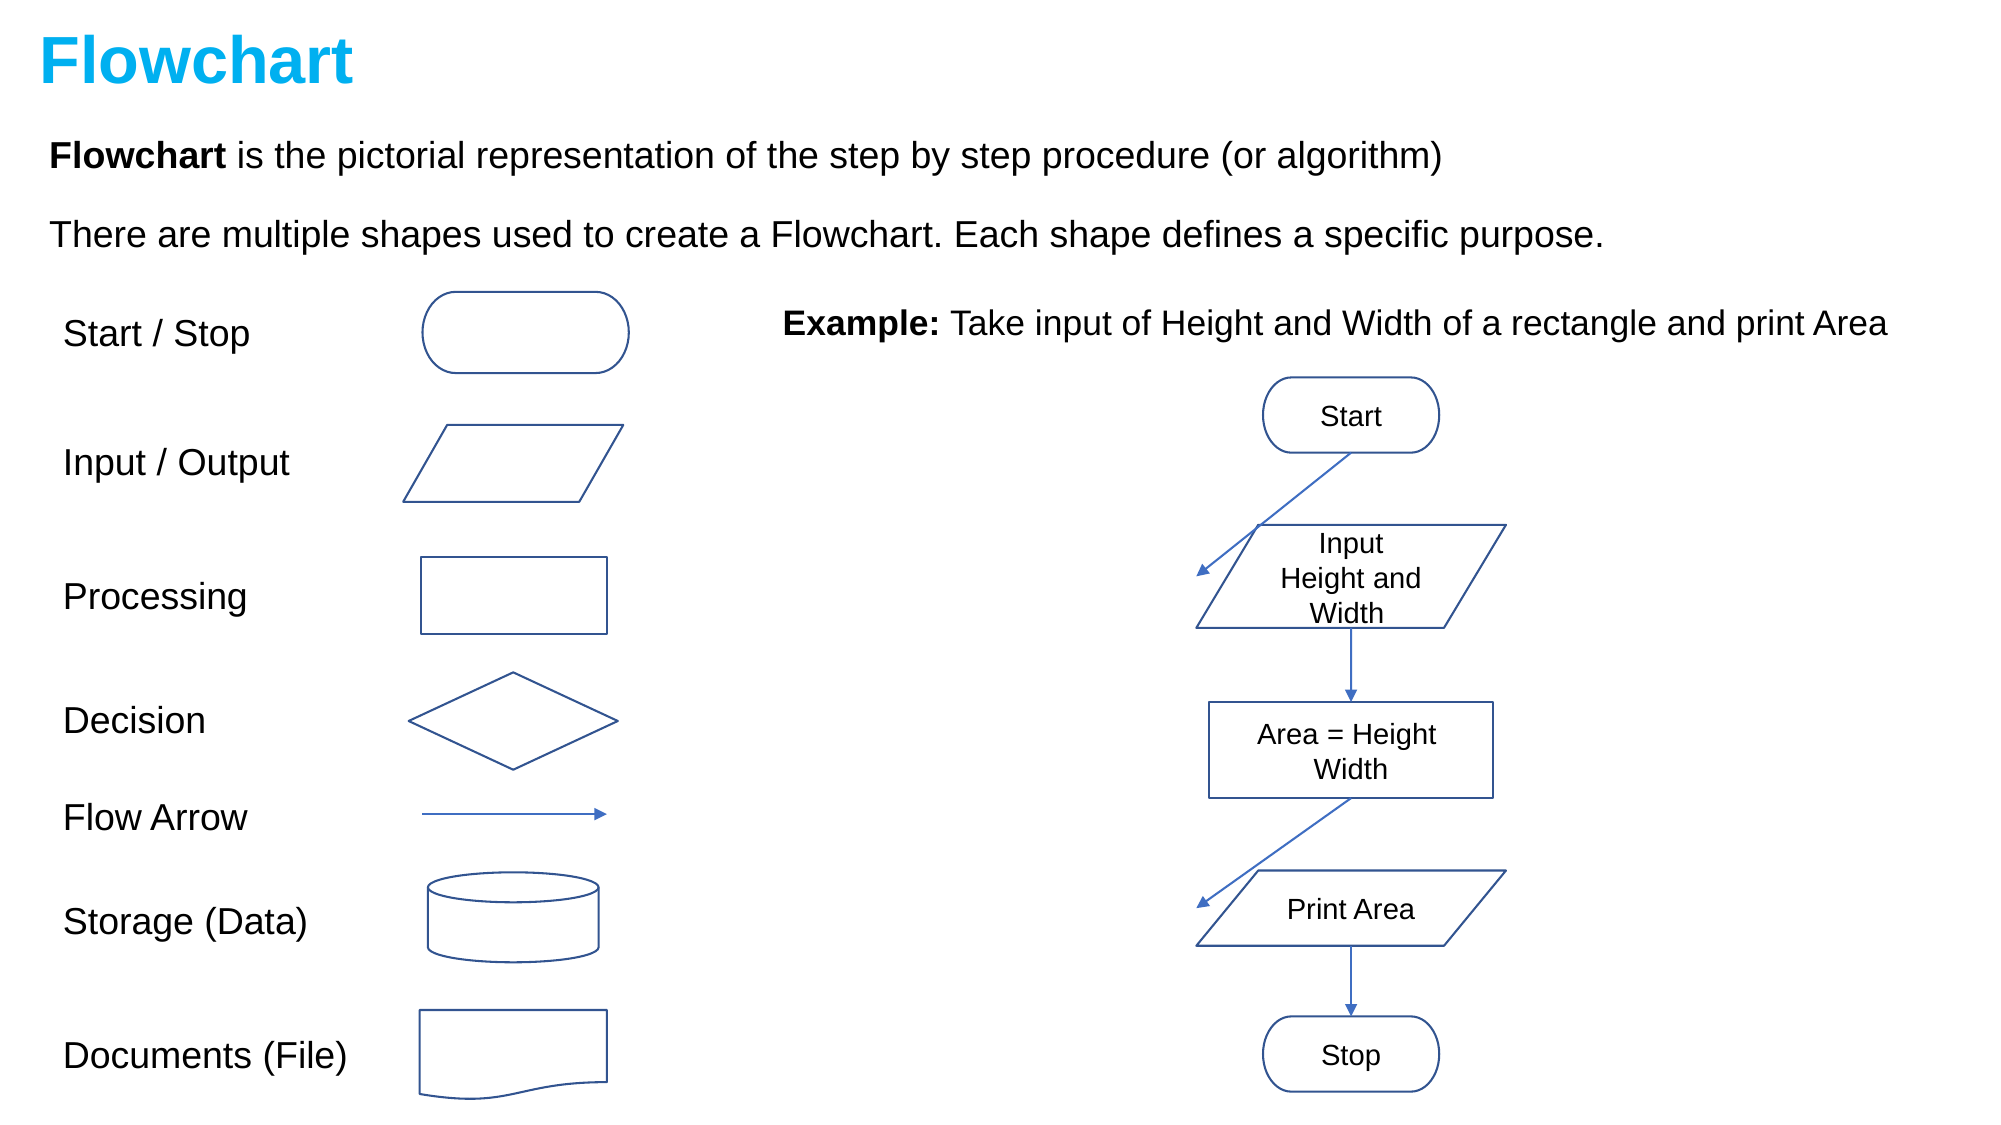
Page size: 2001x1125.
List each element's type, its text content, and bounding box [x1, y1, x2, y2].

text_box Decision [48, 688, 398, 748]
text_box [406, 670, 620, 772]
text_box Start [1260, 375, 1442, 455]
text_box Stop [1260, 1014, 1442, 1094]
text_box Flowchart [24, 9, 1572, 105]
text_box Flow Arrow [48, 785, 398, 846]
text_box Print Area [1194, 868, 1508, 948]
text_box Example: Take input of Height and Width of a rectangle and print Area [767, 292, 1922, 350]
text_box Input Height and Width [1194, 522, 1508, 630]
text_box [401, 422, 626, 504]
text_box Processing [48, 564, 398, 625]
text_box [425, 870, 601, 965]
text_box [417, 1007, 609, 1101]
text_box Start / Stop [48, 301, 398, 361]
text_box Documents (File) [48, 1023, 398, 1084]
text_box [419, 555, 609, 636]
text_box Storage (Data) [48, 889, 398, 950]
text_box There are multiple shapes used to create a Flowchart. Each shape defines a specific purpose. [34, 202, 1890, 263]
text_box [420, 289, 631, 376]
text_box Input / Output [48, 430, 398, 491]
text_box Flowchart is the pictorial representation of the step by step procedure (or algorithm) [34, 123, 1829, 184]
